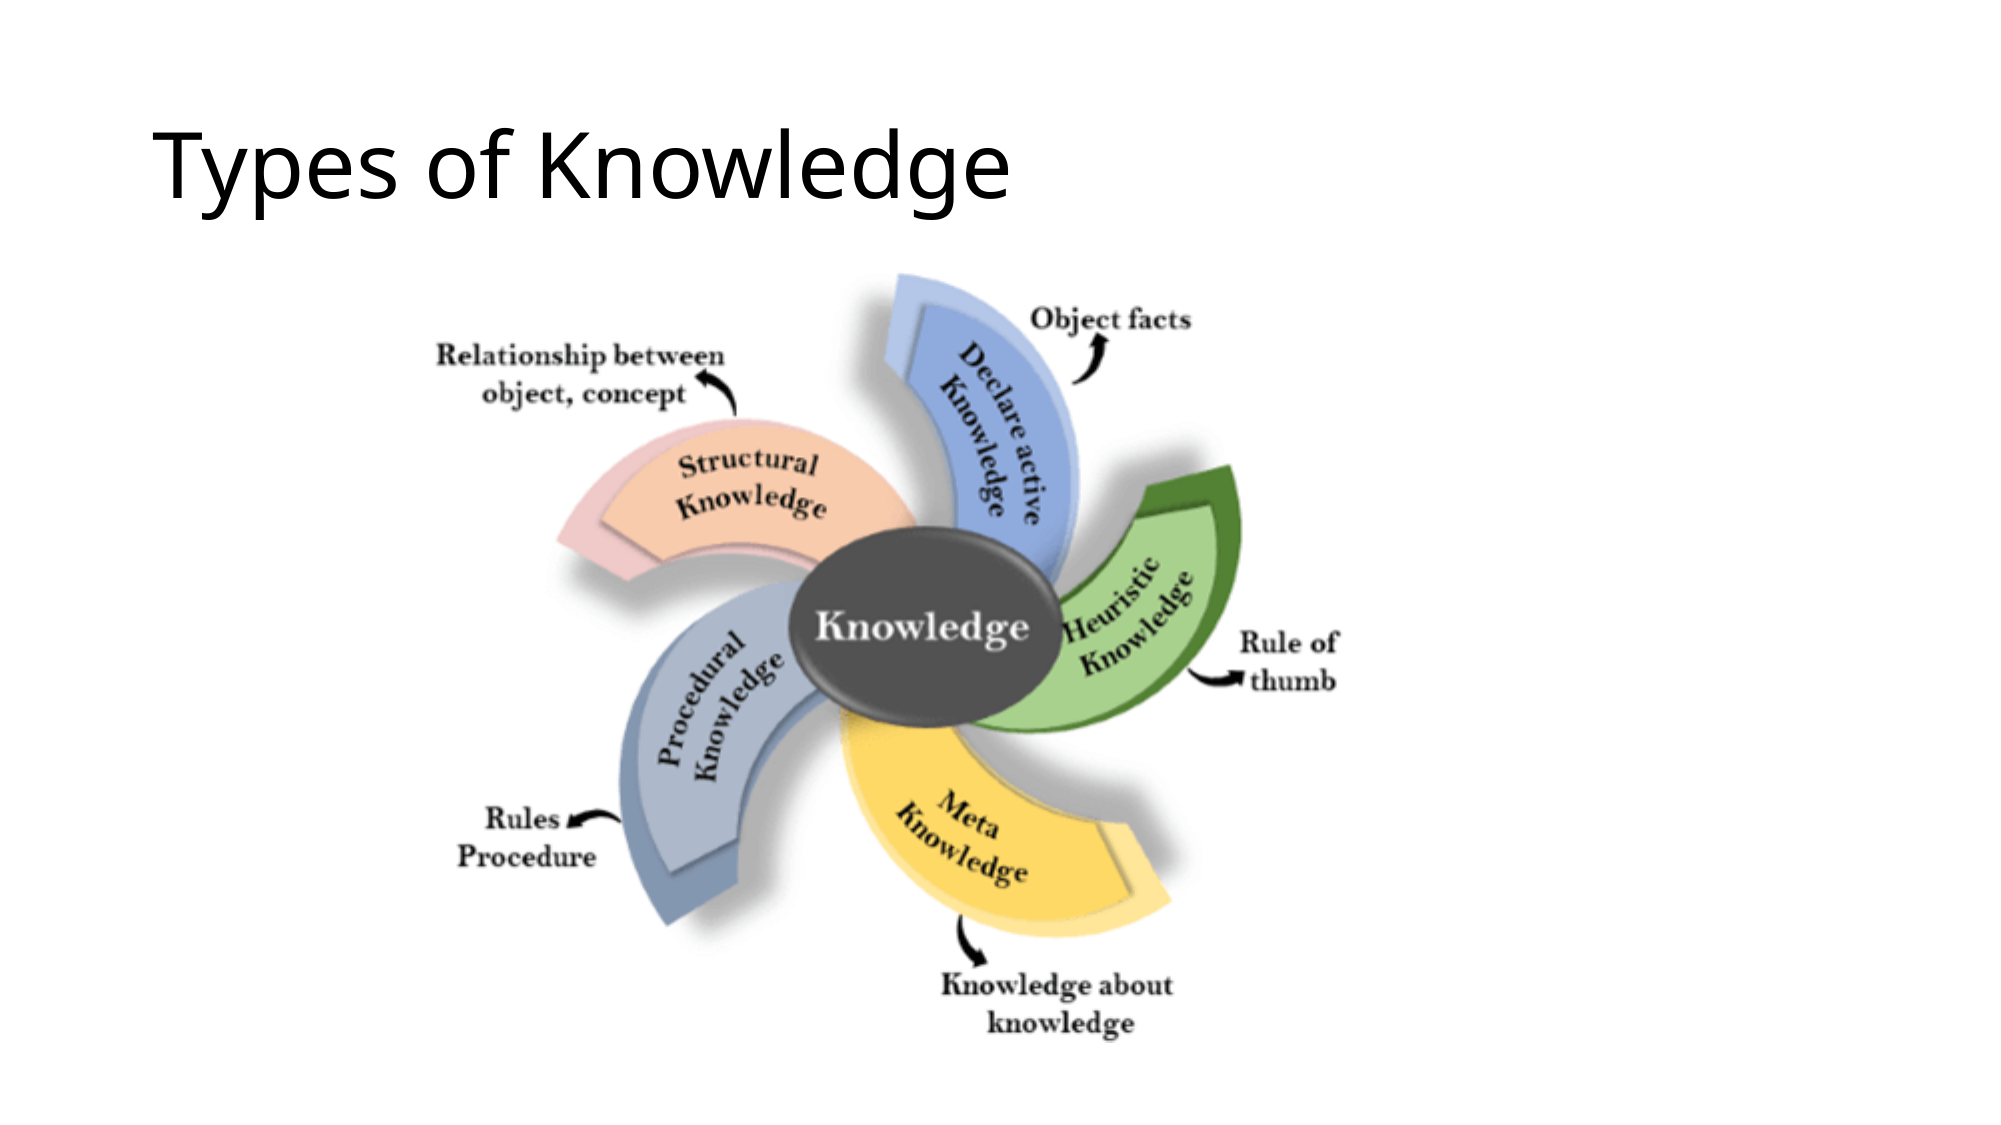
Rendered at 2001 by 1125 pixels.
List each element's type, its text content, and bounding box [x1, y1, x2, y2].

title Types of Knowledge [137, 59, 1863, 278]
picture [419, 258, 1369, 1043]
